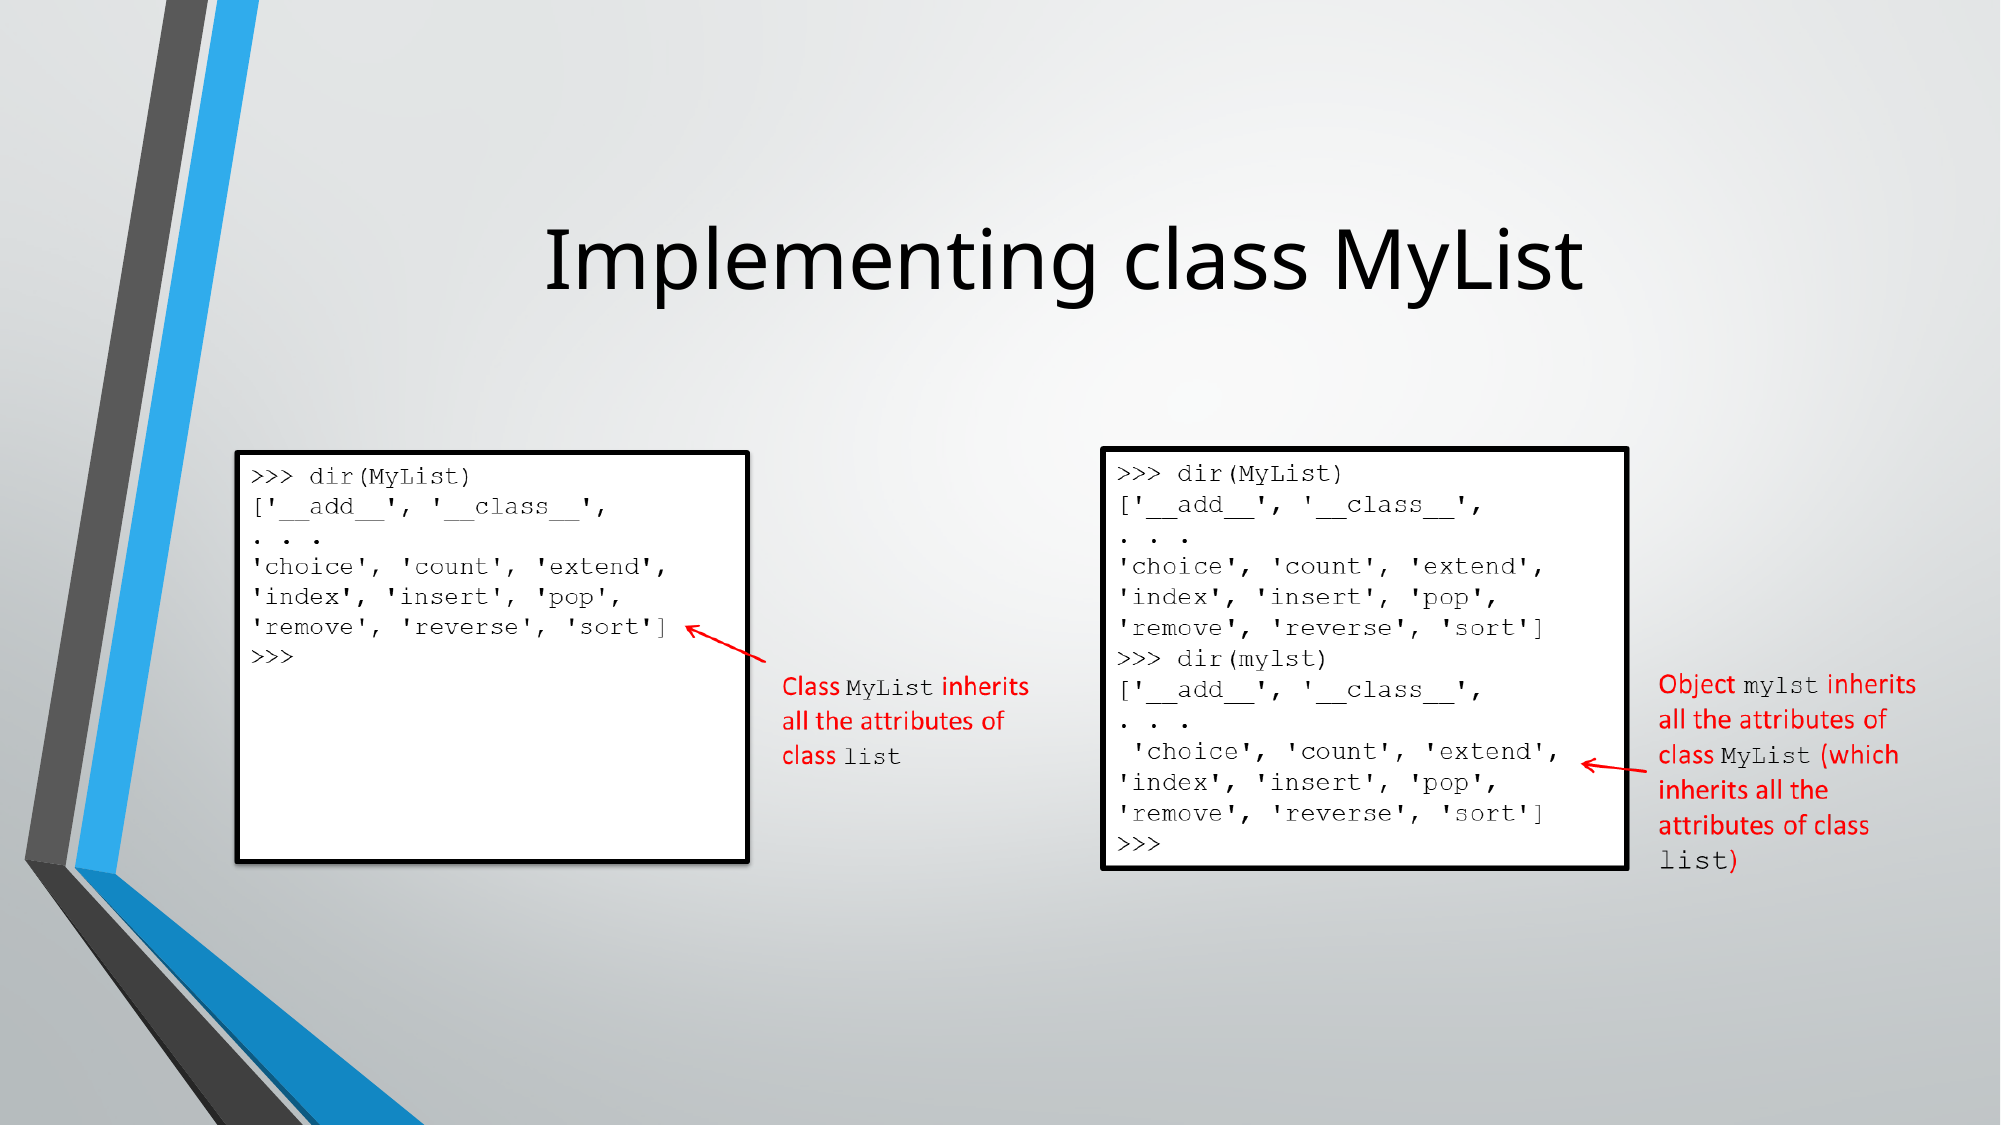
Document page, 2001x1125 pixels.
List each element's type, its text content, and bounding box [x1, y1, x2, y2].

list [227, 446, 1066, 873]
picture [1100, 446, 1950, 897]
title Implementing class MyList [243, 112, 1887, 400]
